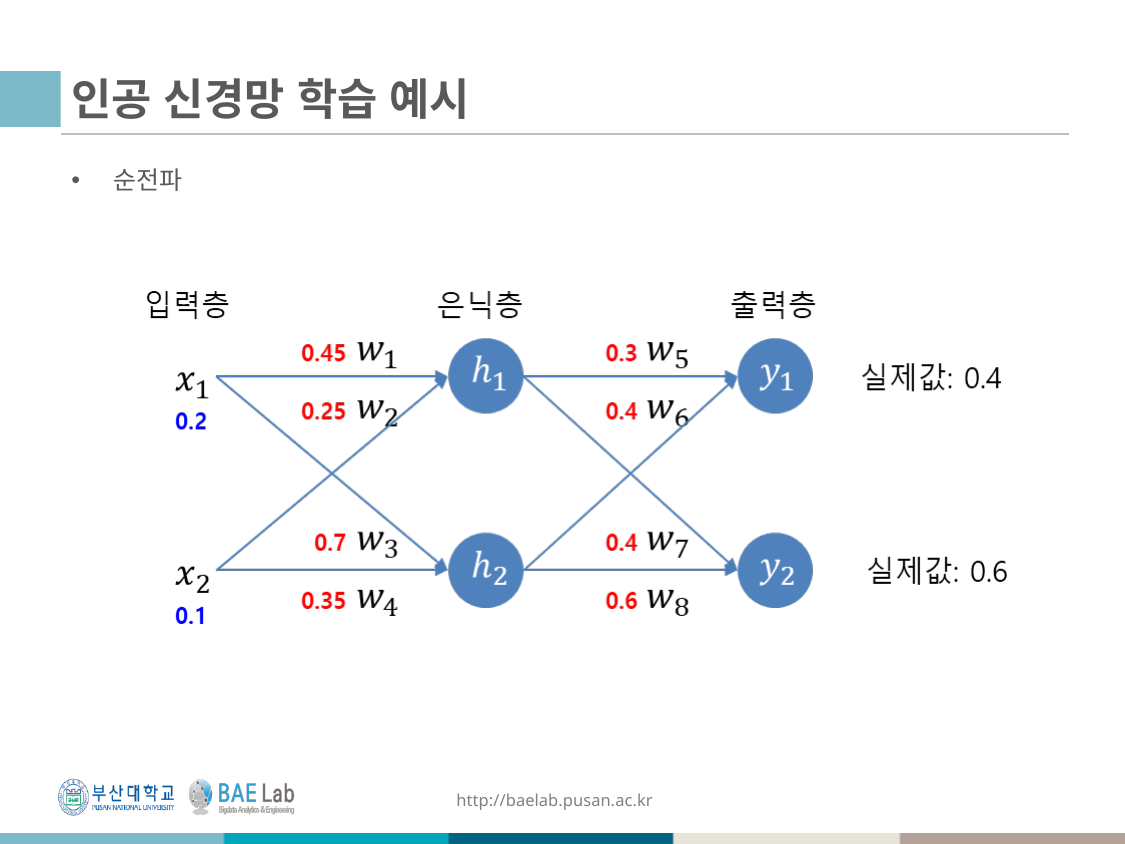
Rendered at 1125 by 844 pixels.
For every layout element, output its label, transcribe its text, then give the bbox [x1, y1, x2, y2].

picture [186, 776, 300, 816]
picture [0, 833, 448, 844]
list 순전파 [56, 157, 1069, 765]
title 인공 신경망 학습 예시 [56, 71, 1069, 125]
picture [673, 833, 1125, 844]
picture [55, 775, 175, 819]
picture [124, 278, 1026, 643]
